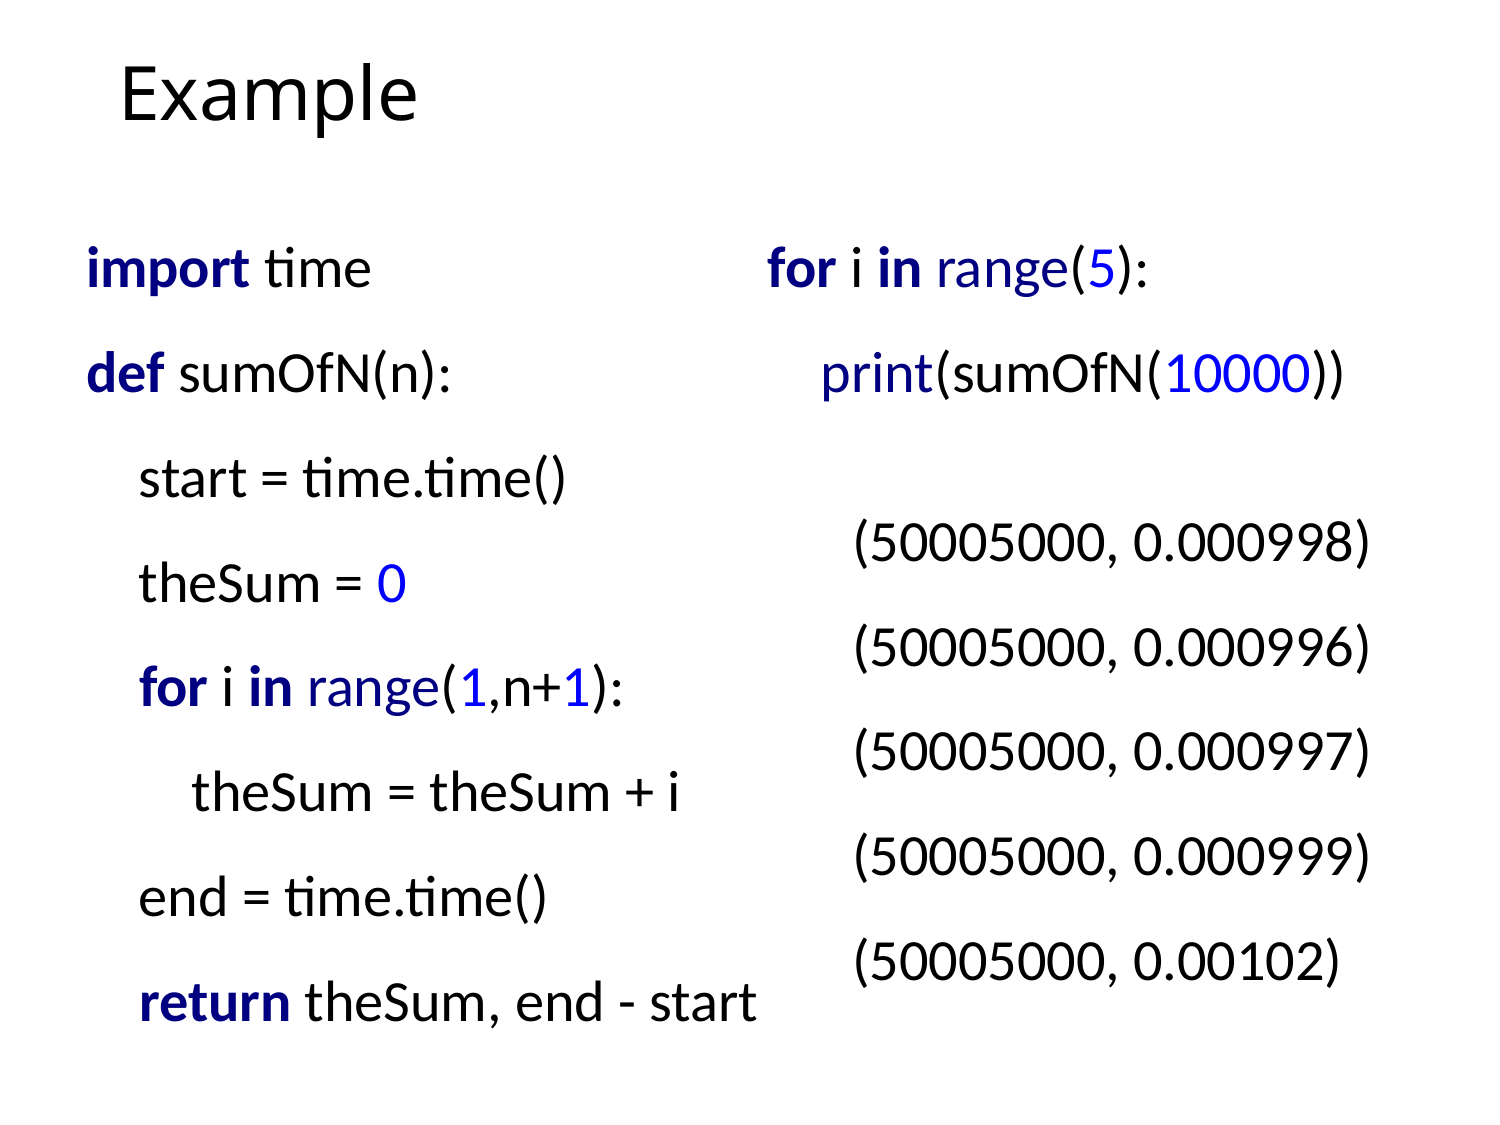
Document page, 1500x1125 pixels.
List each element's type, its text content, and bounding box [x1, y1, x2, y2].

list for i in range(5): print(sumOfN(10000)) [786, 186, 1466, 465]
text_box import time def sumOfN(n): start = time.time() theSum = 0 for i in range(1,n+1): theSum = theSum + i end = time.time() return theSum, end - start [71, 186, 786, 949]
text_box (50005000, 0.000998) (50005000, 0.000996) (50005000, 0.000997) (50005000, 0.000999) (50005000, 0.00102) [837, 460, 1500, 739]
title Example [103, 4, 1397, 186]
